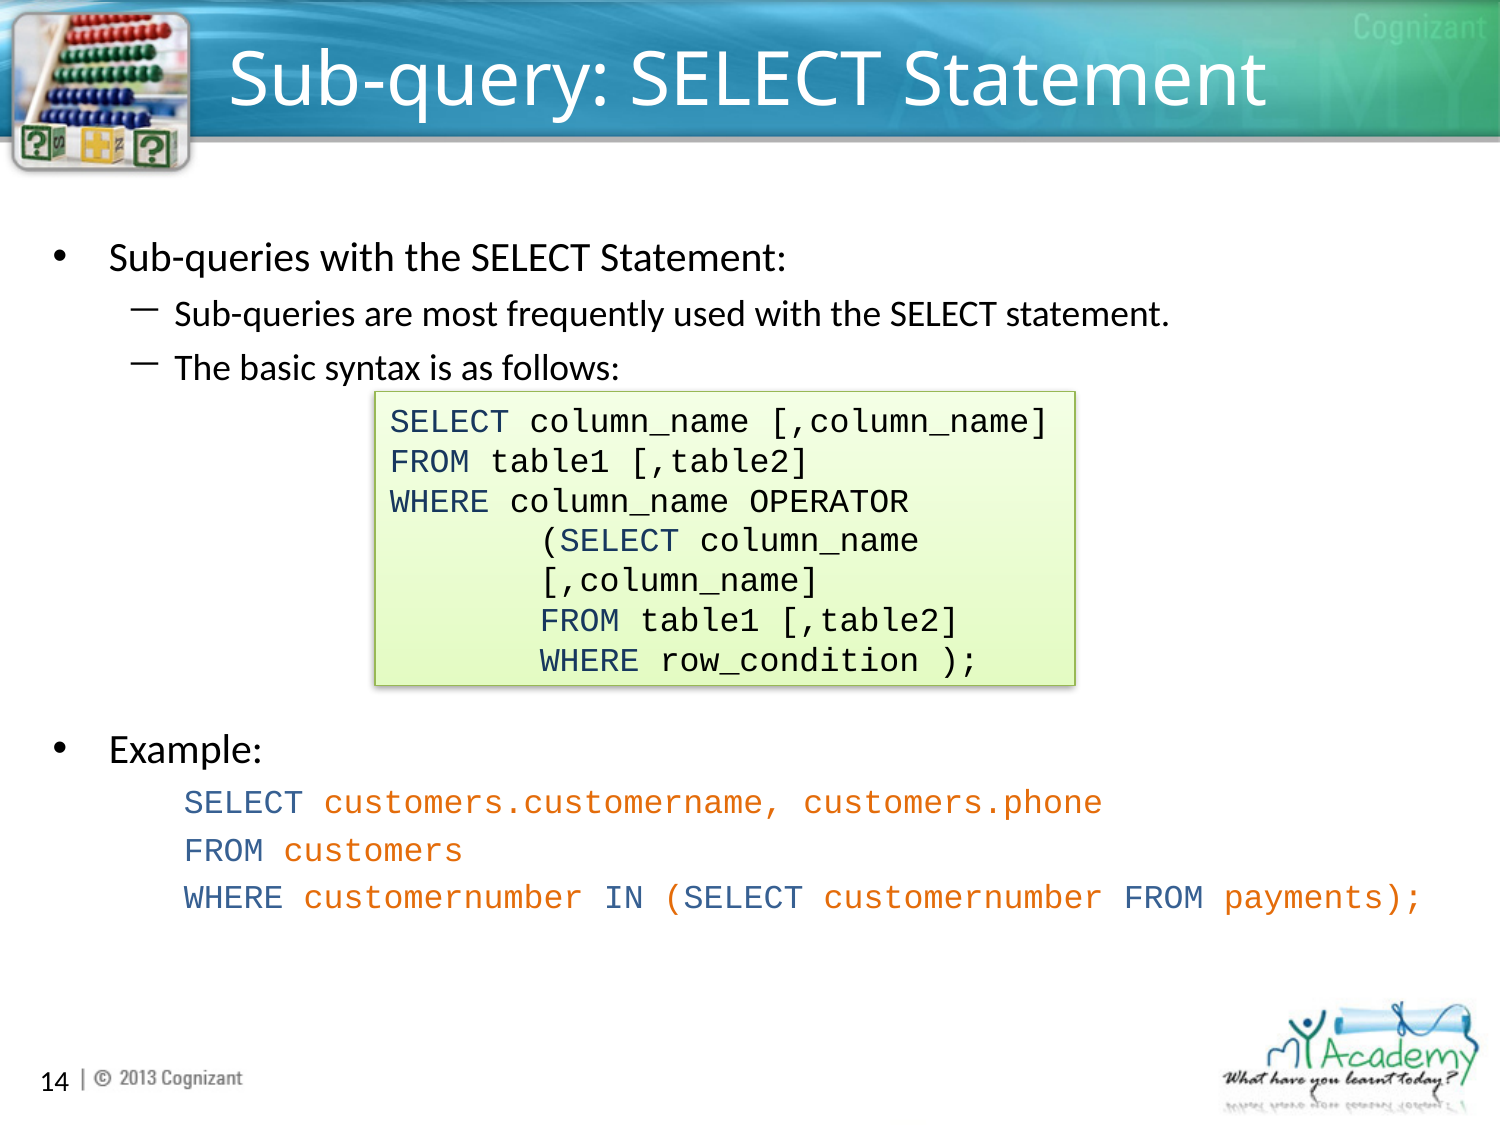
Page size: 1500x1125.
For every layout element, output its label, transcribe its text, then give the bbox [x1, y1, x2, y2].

text_box 14 [24, 1054, 100, 1100]
list Sub-queries with the SELECT Statement: Sub-queries are most frequently used with the SELECT statement. The basic syntax is as follows: Example: SELECT customers.customername, customers.phone FROM customers WHERE customernumber IN (SELECT customernumber FROM payments); [37, 212, 1463, 998]
text_box SELECT column_name [,column_name] FROM table1 [,table2] WHERE column_name OPERATOR (SELECT column_name [,column_name] FROM table1 [,table2] WHERE row_condition ); [374, 391, 1076, 686]
picture [0, 0, 1500, 1125]
title Sub-query: SELECT Statement [213, 12, 1471, 139]
